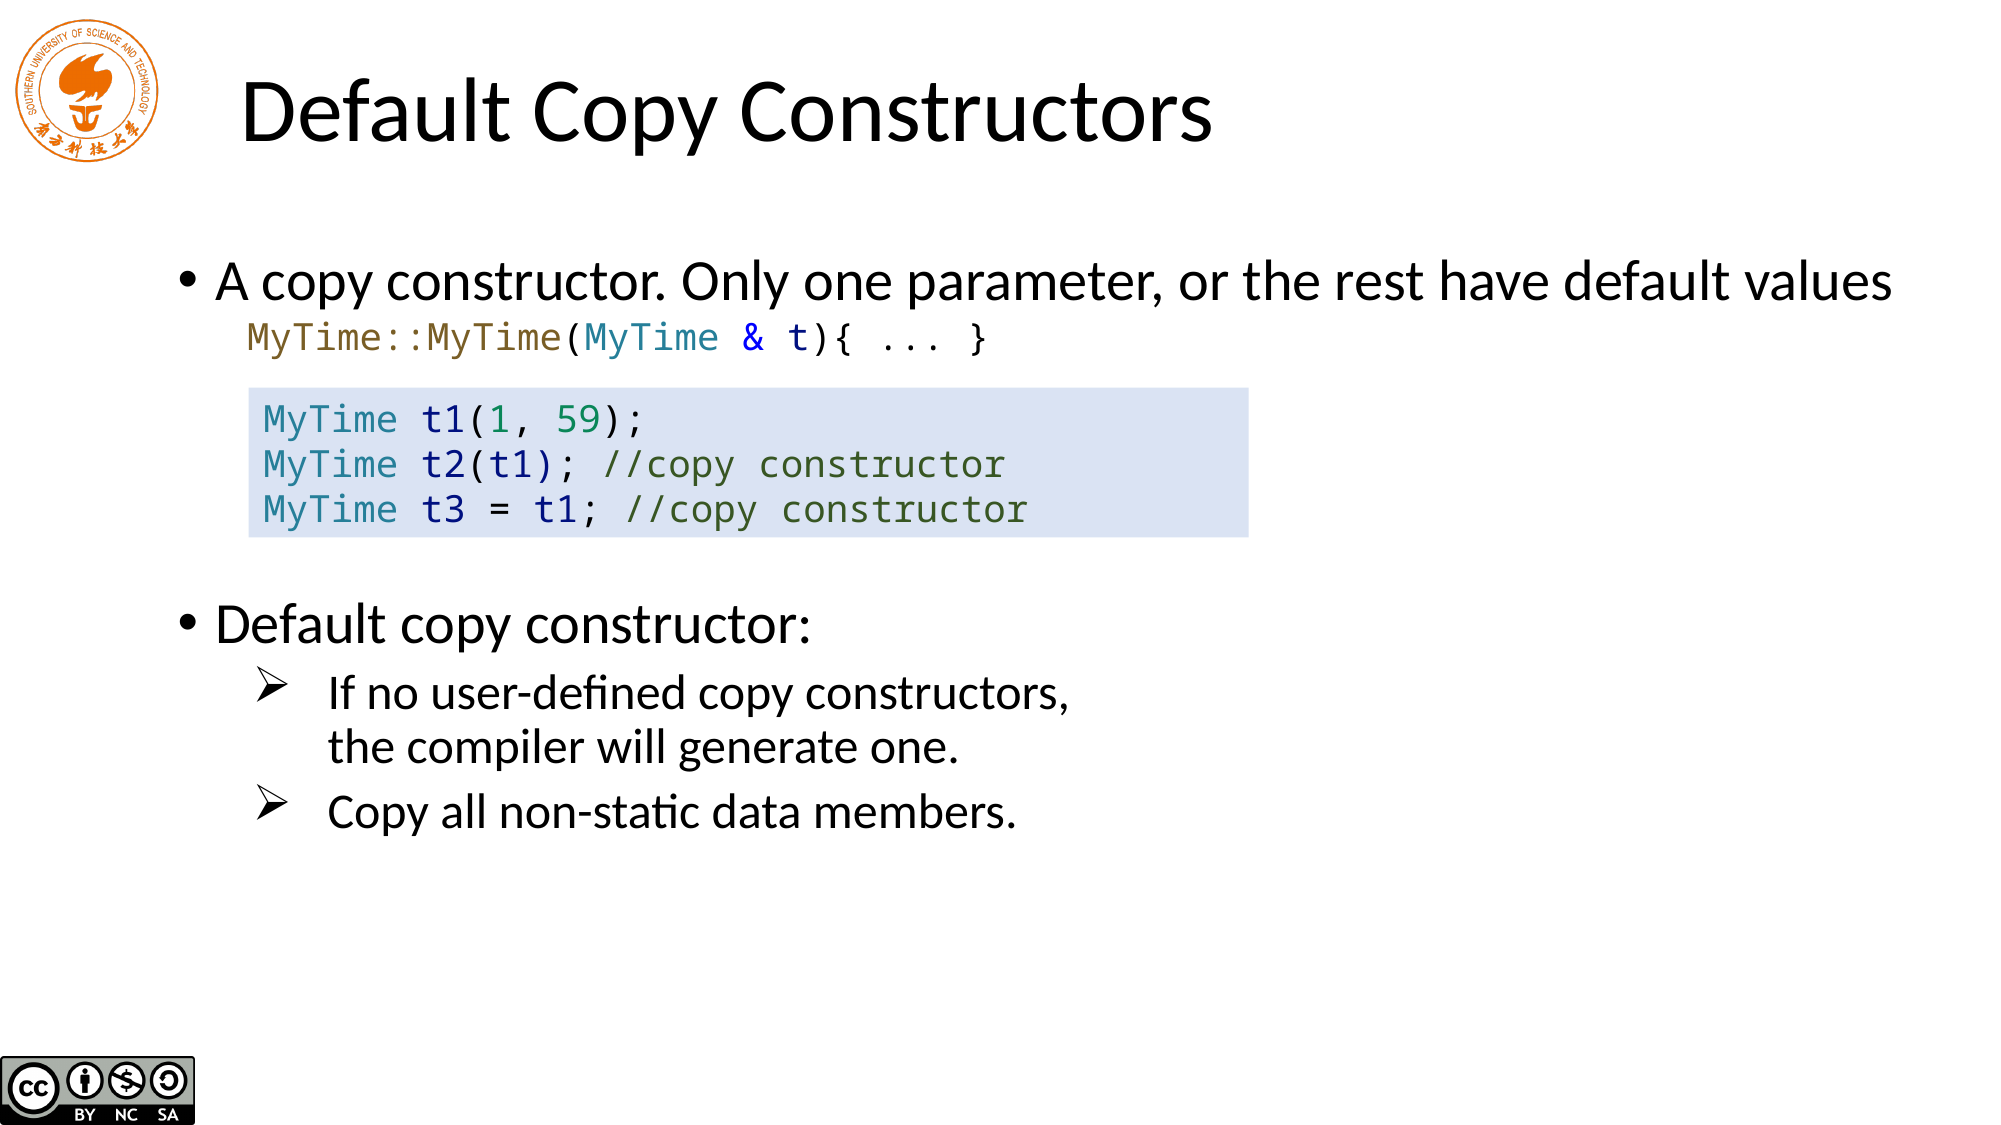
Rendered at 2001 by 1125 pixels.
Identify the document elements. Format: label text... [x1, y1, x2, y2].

list Default copy constructor: If no user-defined copy constructors, the compiler will generate one. Copy all non-static data members. [162, 585, 1976, 876]
picture [0, 1056, 195, 1125]
text_box A copy constructor. Only one parameter, or the rest have default values [162, 242, 1976, 403]
picture [10, 0, 170, 166]
title Default Copy Constructors [225, 43, 1951, 181]
text_box MyTime t1(1, 59); MyTime t2(t1); //copy constructor MyTime t3 = t1; //copy constructor [248, 403, 1249, 538]
